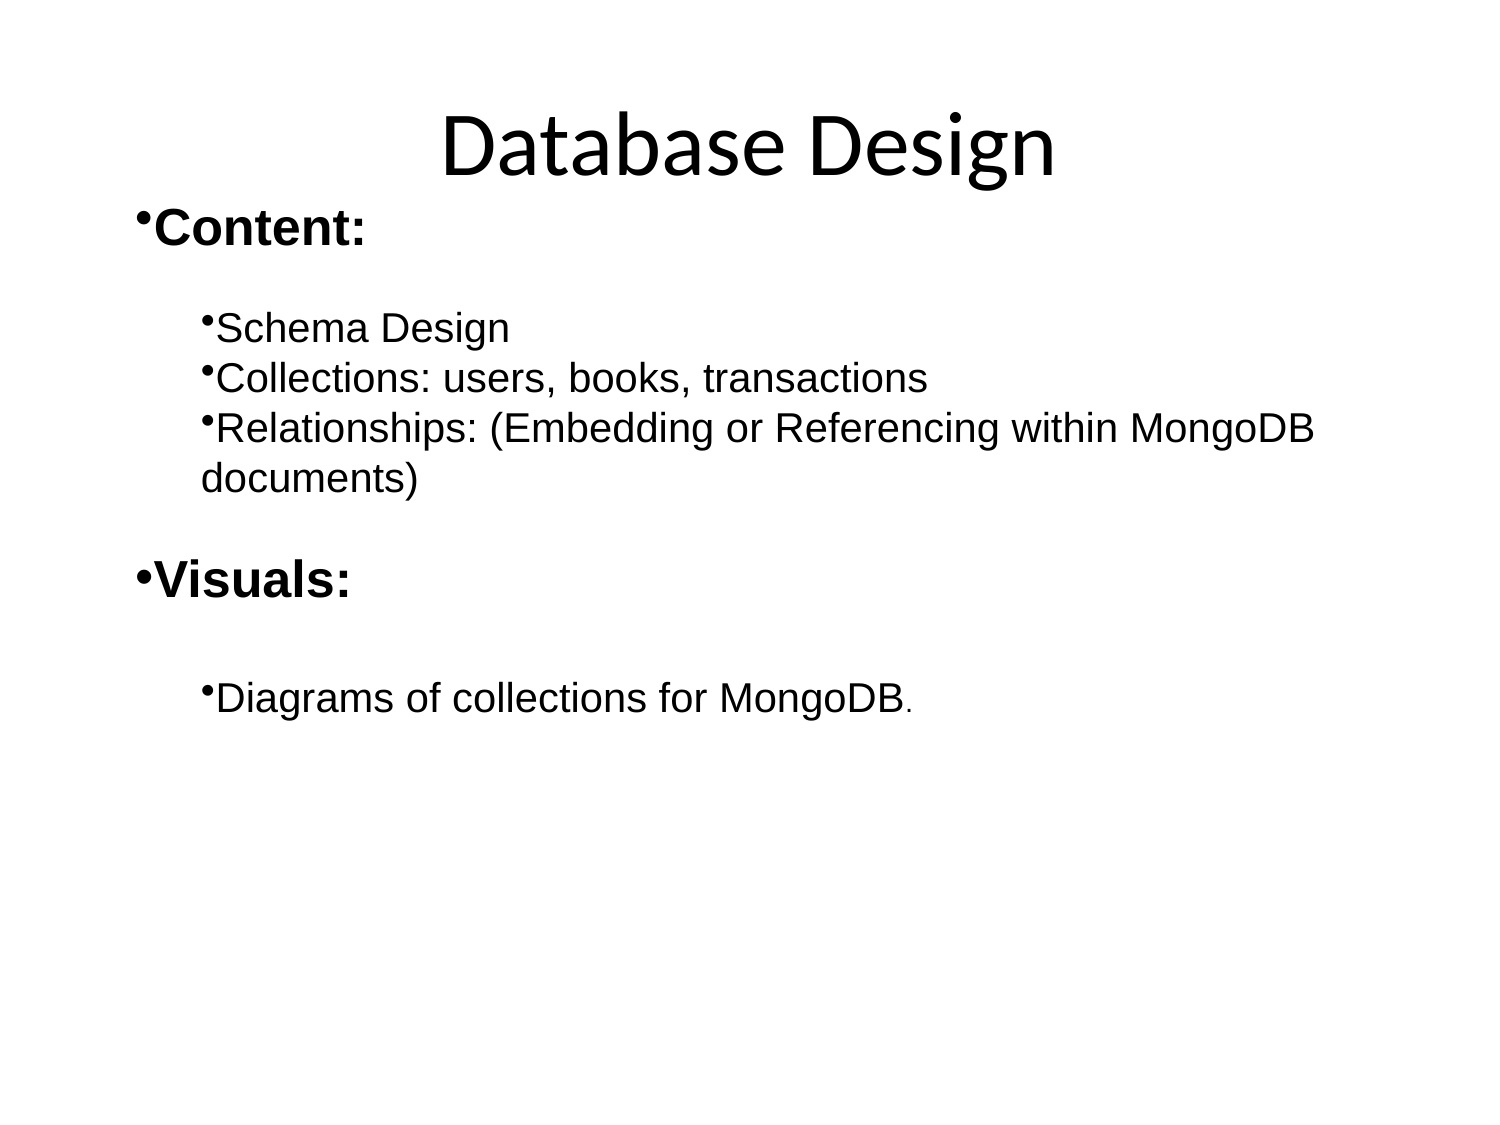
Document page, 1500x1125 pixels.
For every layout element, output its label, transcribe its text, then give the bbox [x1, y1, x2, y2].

list Content: Schema Design Collections: users, books, transactions Relationships: (Embedding or Referencing within MongoDB documents) Visuals: Diagrams of collections for MongoDB. [120, 130, 1445, 783]
title Database Design [75, 45, 1425, 233]
